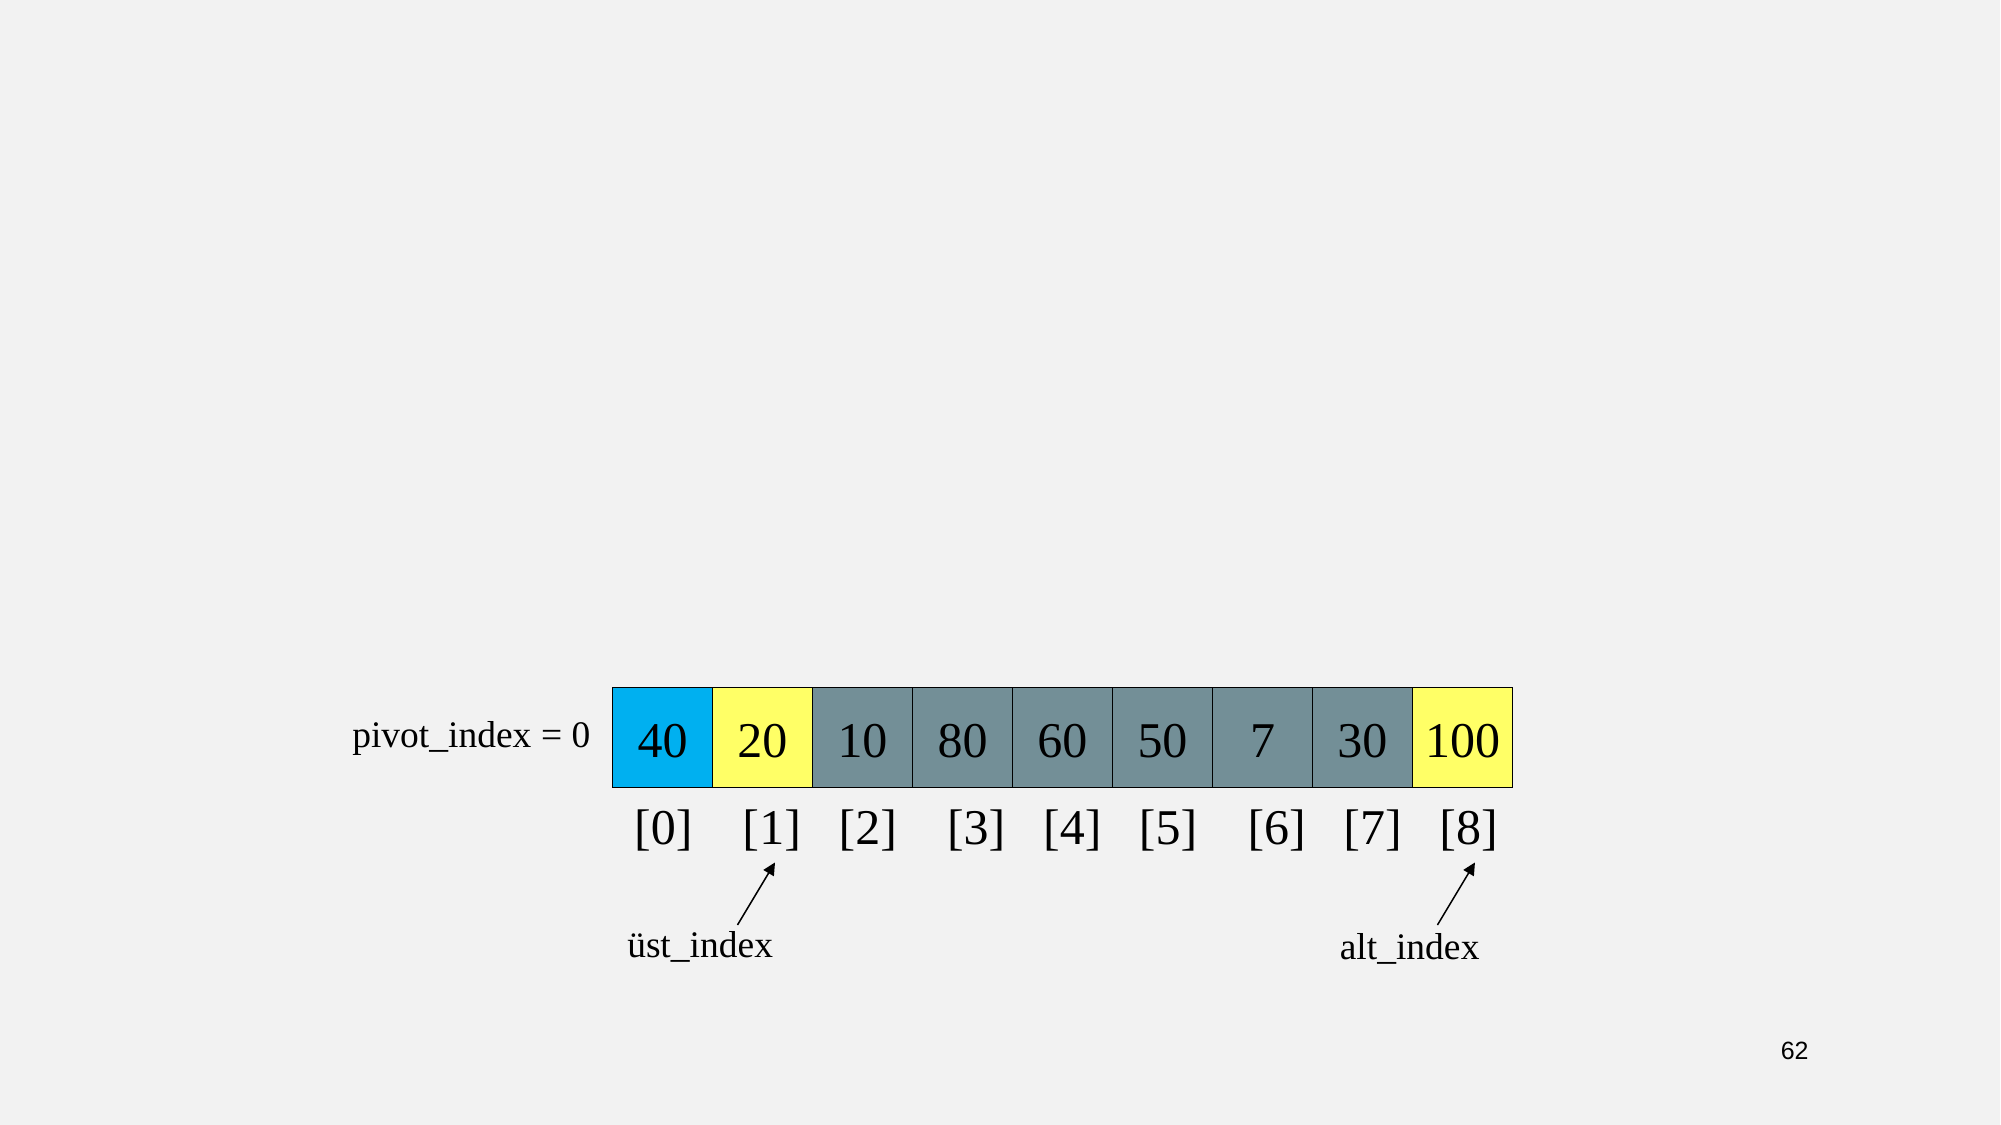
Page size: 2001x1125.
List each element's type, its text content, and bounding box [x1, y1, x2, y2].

text_box [1437, 862, 1475, 926]
text_box 60 [1012, 687, 1112, 787]
text_box 100 [1412, 687, 1513, 787]
text_box alt_index [1325, 914, 1675, 975]
text_box pivot_index = 0 [337, 702, 606, 762]
text_box üst_index [612, 912, 1088, 973]
text_box 30 [1312, 687, 1412, 787]
text_box 40 [612, 687, 712, 788]
text_box 7 [1212, 687, 1312, 787]
text_box 20 [712, 687, 812, 787]
text_box 50 [1112, 687, 1212, 787]
text_box 10 [812, 687, 912, 787]
text_box [737, 862, 775, 926]
text_box 80 [912, 687, 1012, 787]
slide_number 62 [1764, 1019, 1825, 1080]
text_box [0] [1] [2] [3] [4] [5] [6] [7] [8] [619, 787, 1513, 863]
